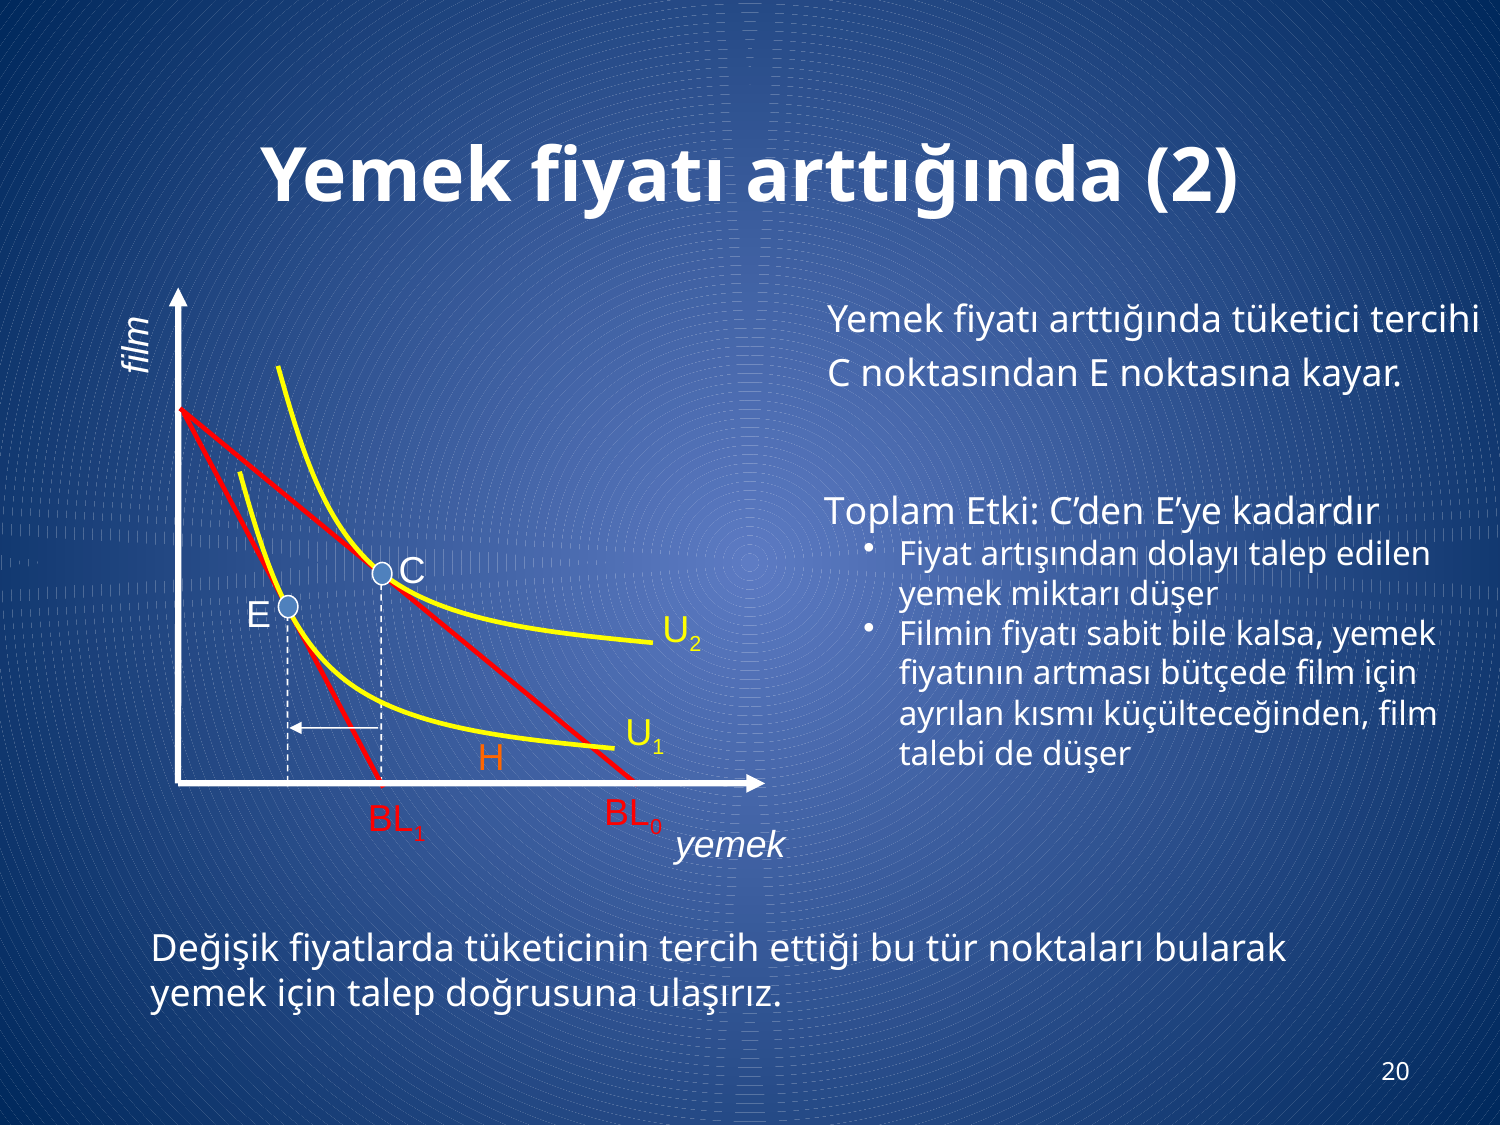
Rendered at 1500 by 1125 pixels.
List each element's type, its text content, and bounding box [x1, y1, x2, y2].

text_box film [103, 301, 164, 390]
text_box [171, 287, 185, 783]
text_box Değişik fiyatlarda tüketicinin tercih ettiği bu tür noktaları bularak yemek için talep doğrusuna ulaşırız. [135, 916, 1424, 1022]
slide_number 20 [1074, 1042, 1425, 1103]
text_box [208, 278, 1500, 788]
text_box BL1 [353, 796, 441, 853]
title Yemek fiyatı arttığında (2) [111, 77, 1388, 266]
text_box BL0 [589, 796, 677, 847]
text_box yemek [660, 812, 801, 873]
